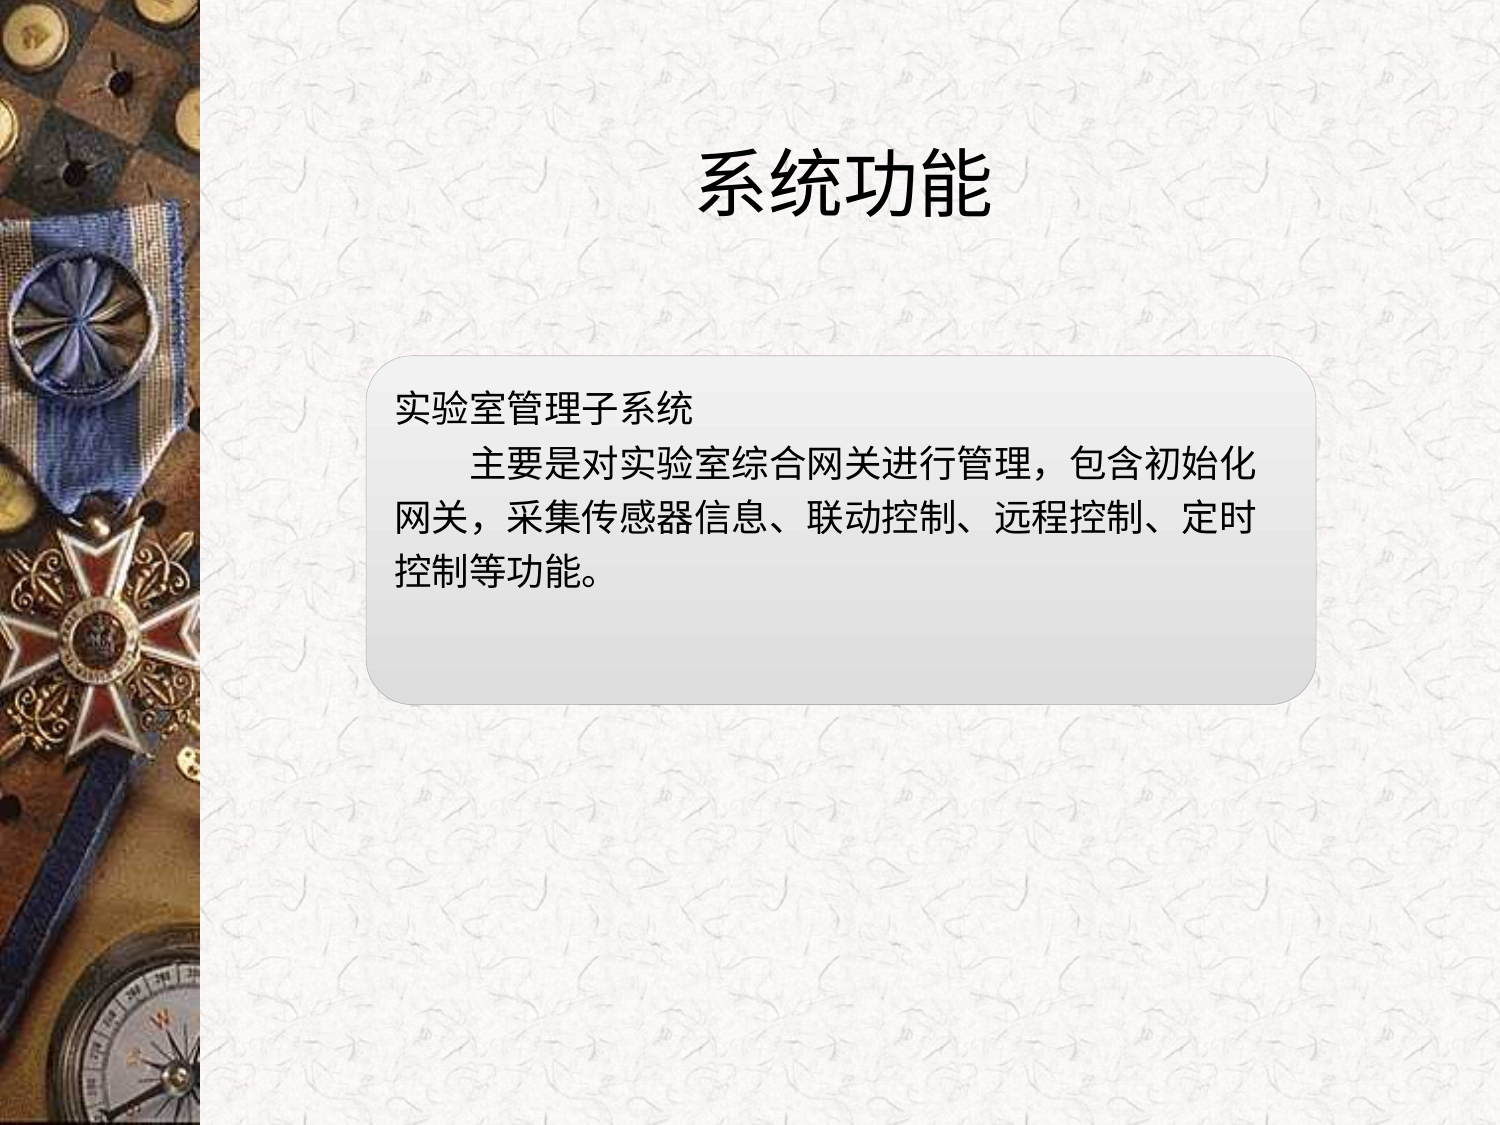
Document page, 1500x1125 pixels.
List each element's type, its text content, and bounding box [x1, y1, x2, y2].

picture [0, 0, 1500, 1125]
text_box 实验室管理子系统 主要是对实验室综合网关进行管理，包含初始化网关，采集传感器信息、联动控制、远程控制、定时控制等功能。 [366, 355, 1317, 705]
title 系统功能 [224, 87, 1463, 276]
